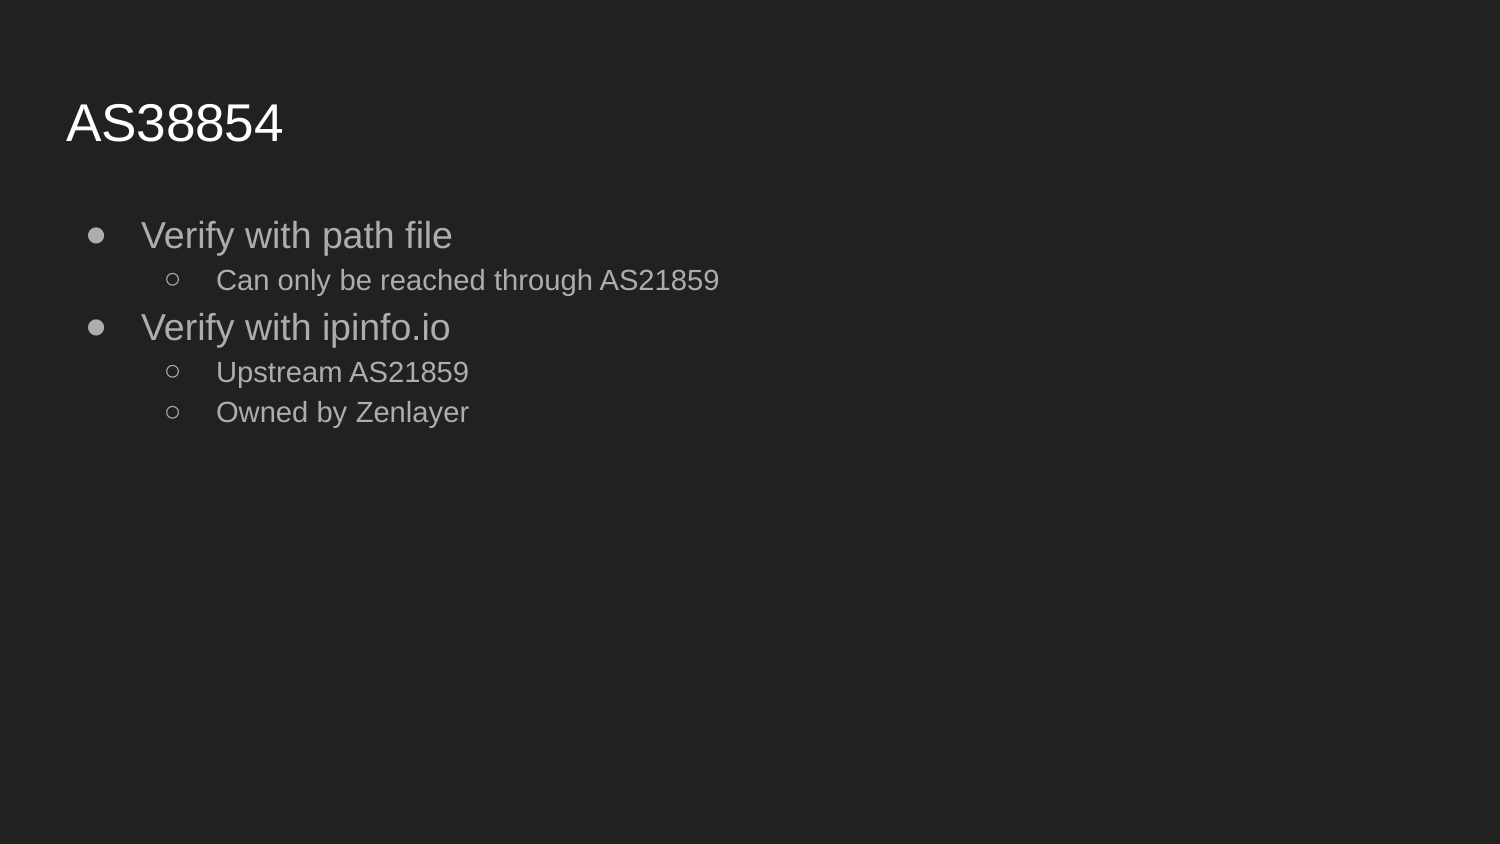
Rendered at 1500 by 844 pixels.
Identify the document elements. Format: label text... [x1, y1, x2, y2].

list Verify with path file Can only be reached through AS21859 Verify with ipinfo.io Upstream AS21859 Owned by Zenlayer [51, 189, 1449, 750]
title AS38854 [51, 72, 1449, 167]
